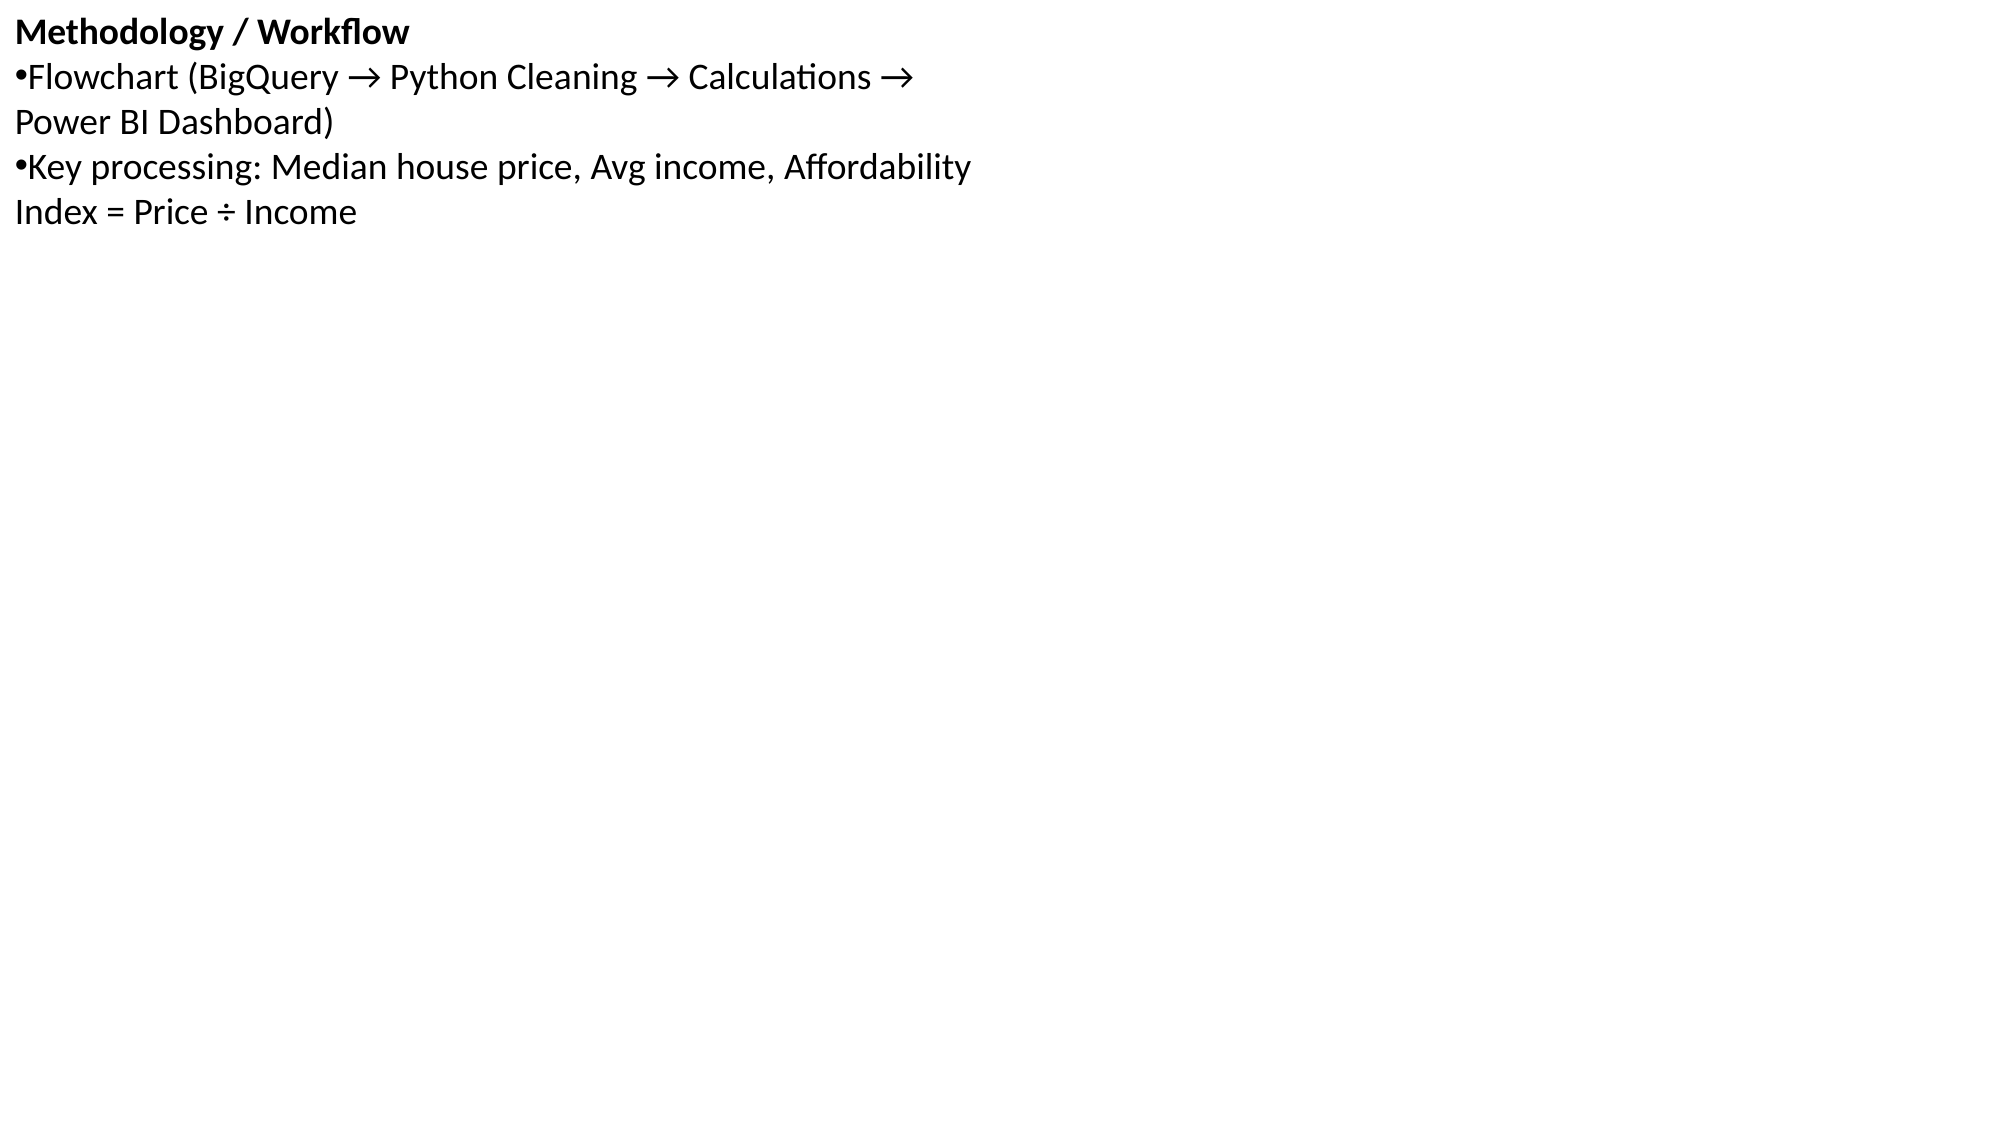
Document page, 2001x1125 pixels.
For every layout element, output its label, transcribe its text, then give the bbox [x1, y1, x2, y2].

text_box Methodology / Workflow Flowchart (BigQuery → Python Cleaning → Calculations → Power BI Dashboard) Key processing: Median house price, Avg income, Affordability Index = Price ÷ Income [0, 0, 1000, 240]
